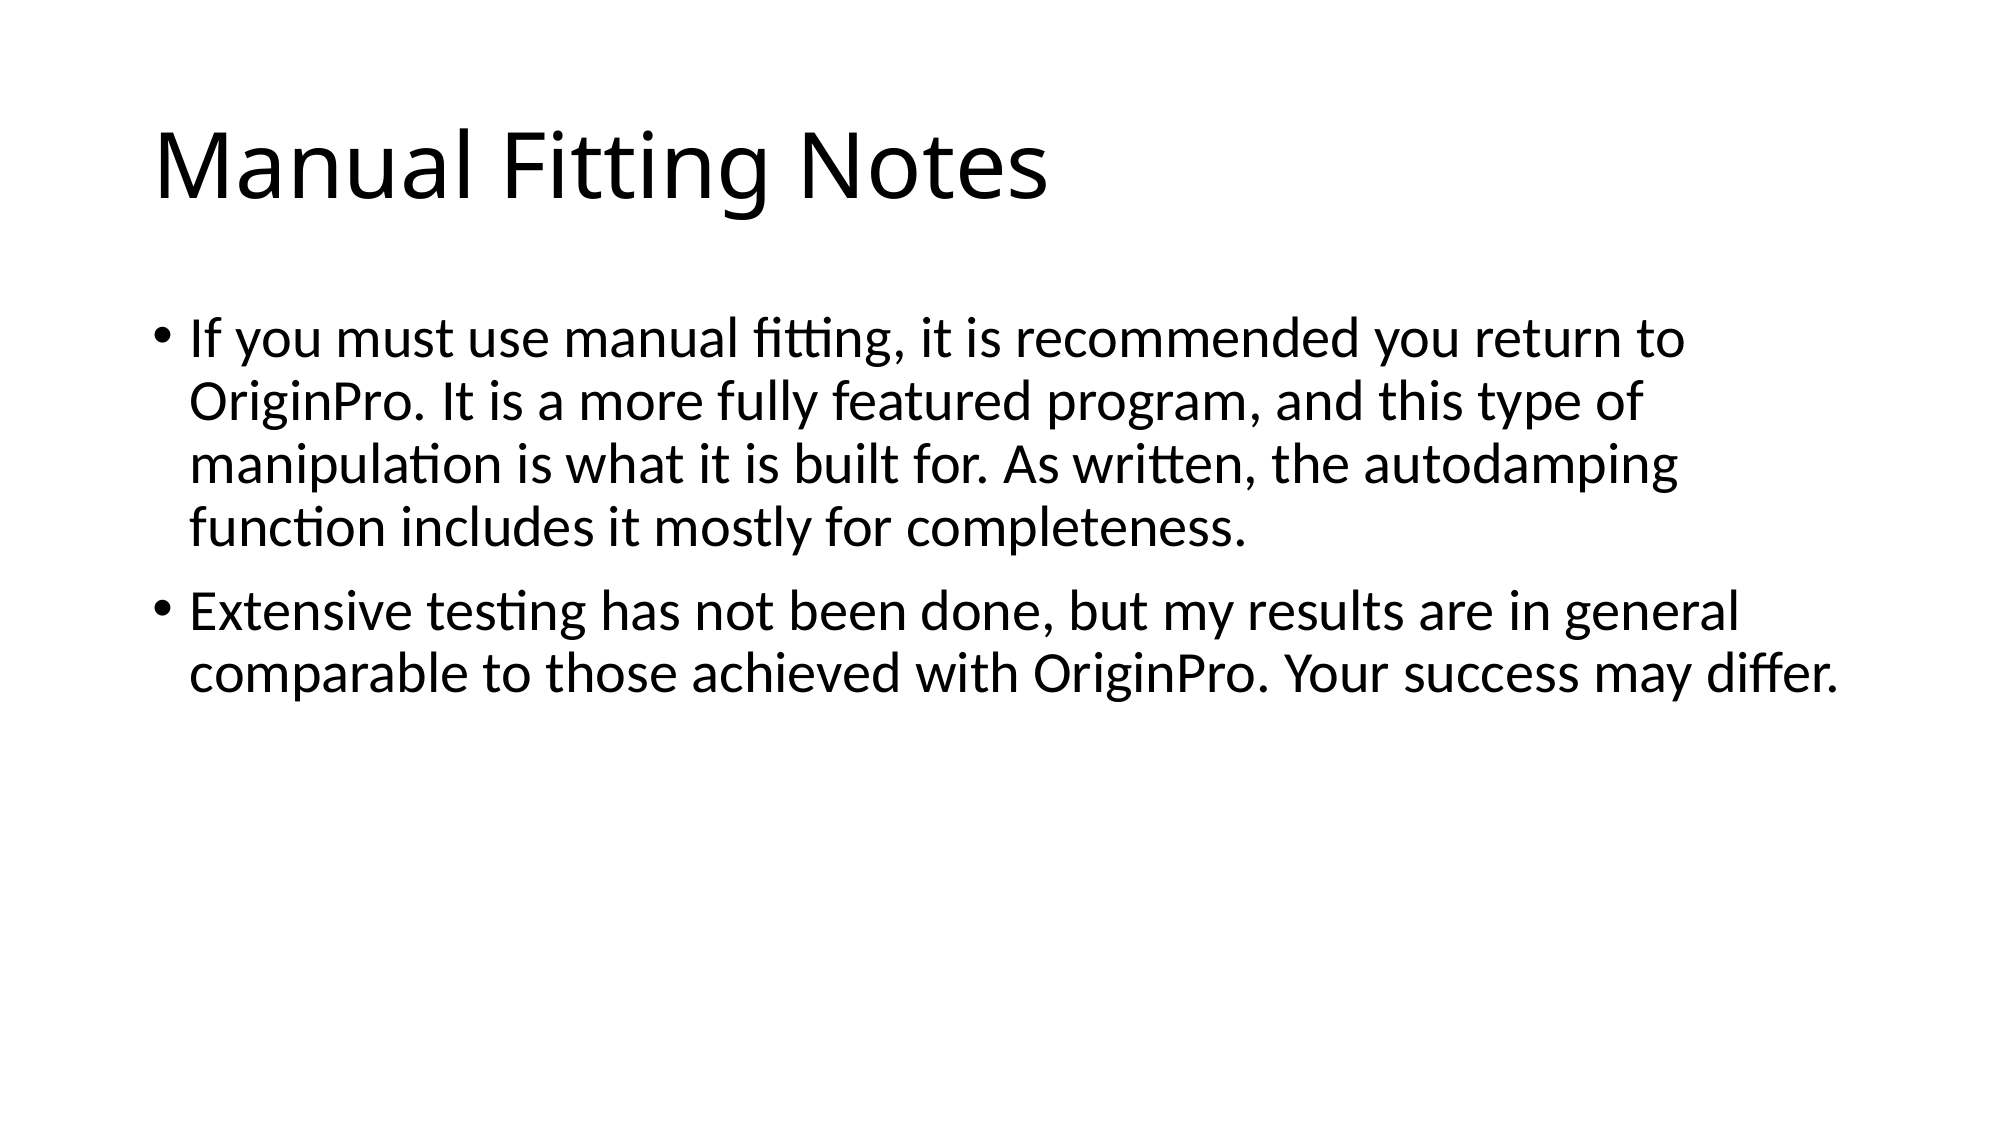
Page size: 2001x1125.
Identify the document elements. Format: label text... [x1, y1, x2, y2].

title Manual Fitting Notes [137, 59, 1863, 278]
list If you must use manual fitting, it is recommended you return to OriginPro. It is a more fully featured program, and this type of manipulation is what it is built for. As written, the autodamping function includes it mostly for completeness. Extensive testing has not been done, but my results are in general comparable to those achieved with OriginPro. Your success may differ. [137, 299, 1863, 1014]
